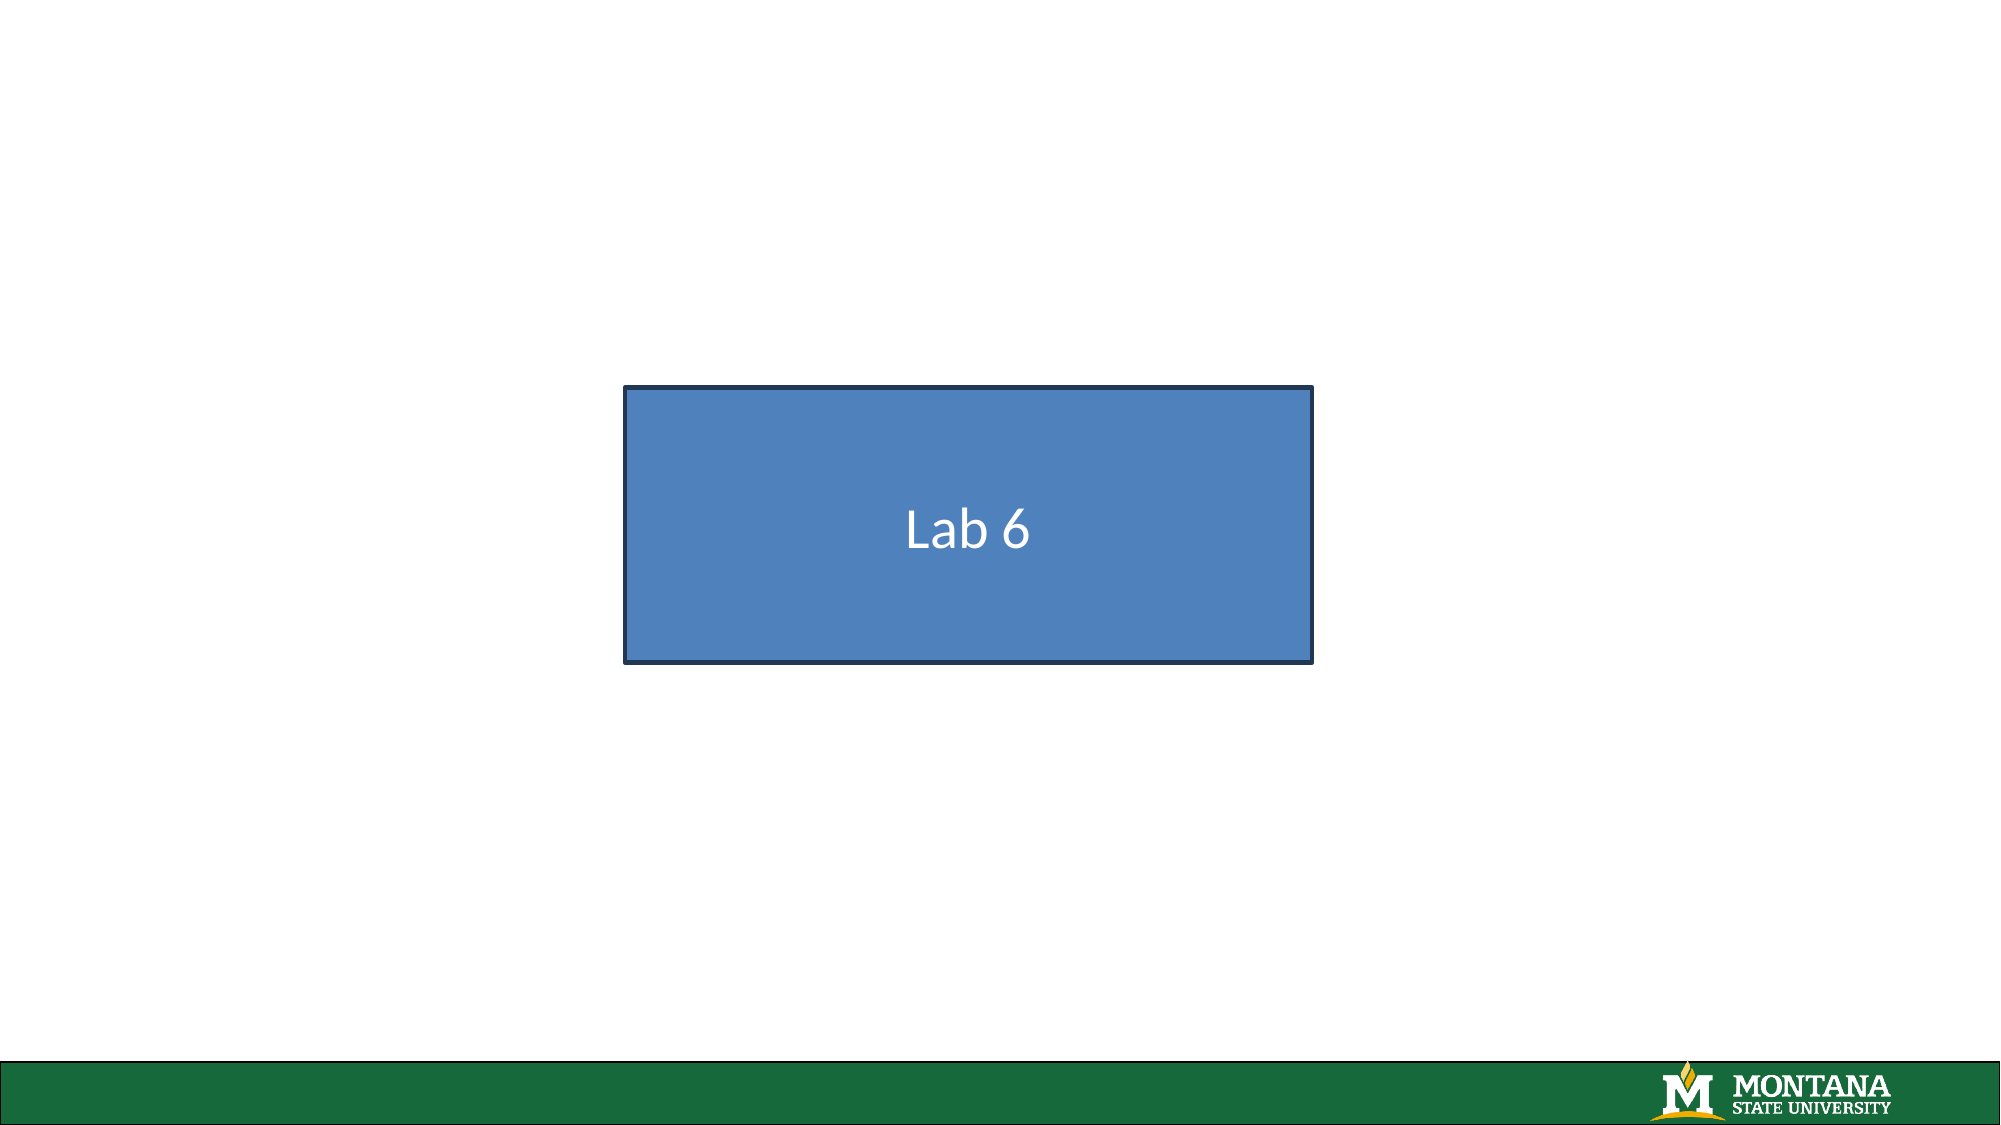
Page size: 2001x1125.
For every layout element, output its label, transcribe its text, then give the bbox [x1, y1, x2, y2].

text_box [0, 1060, 1647, 1125]
picture [1649, 1060, 1892, 1122]
text_box Lab 6 [623, 385, 1314, 665]
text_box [1892, 1060, 2000, 1125]
